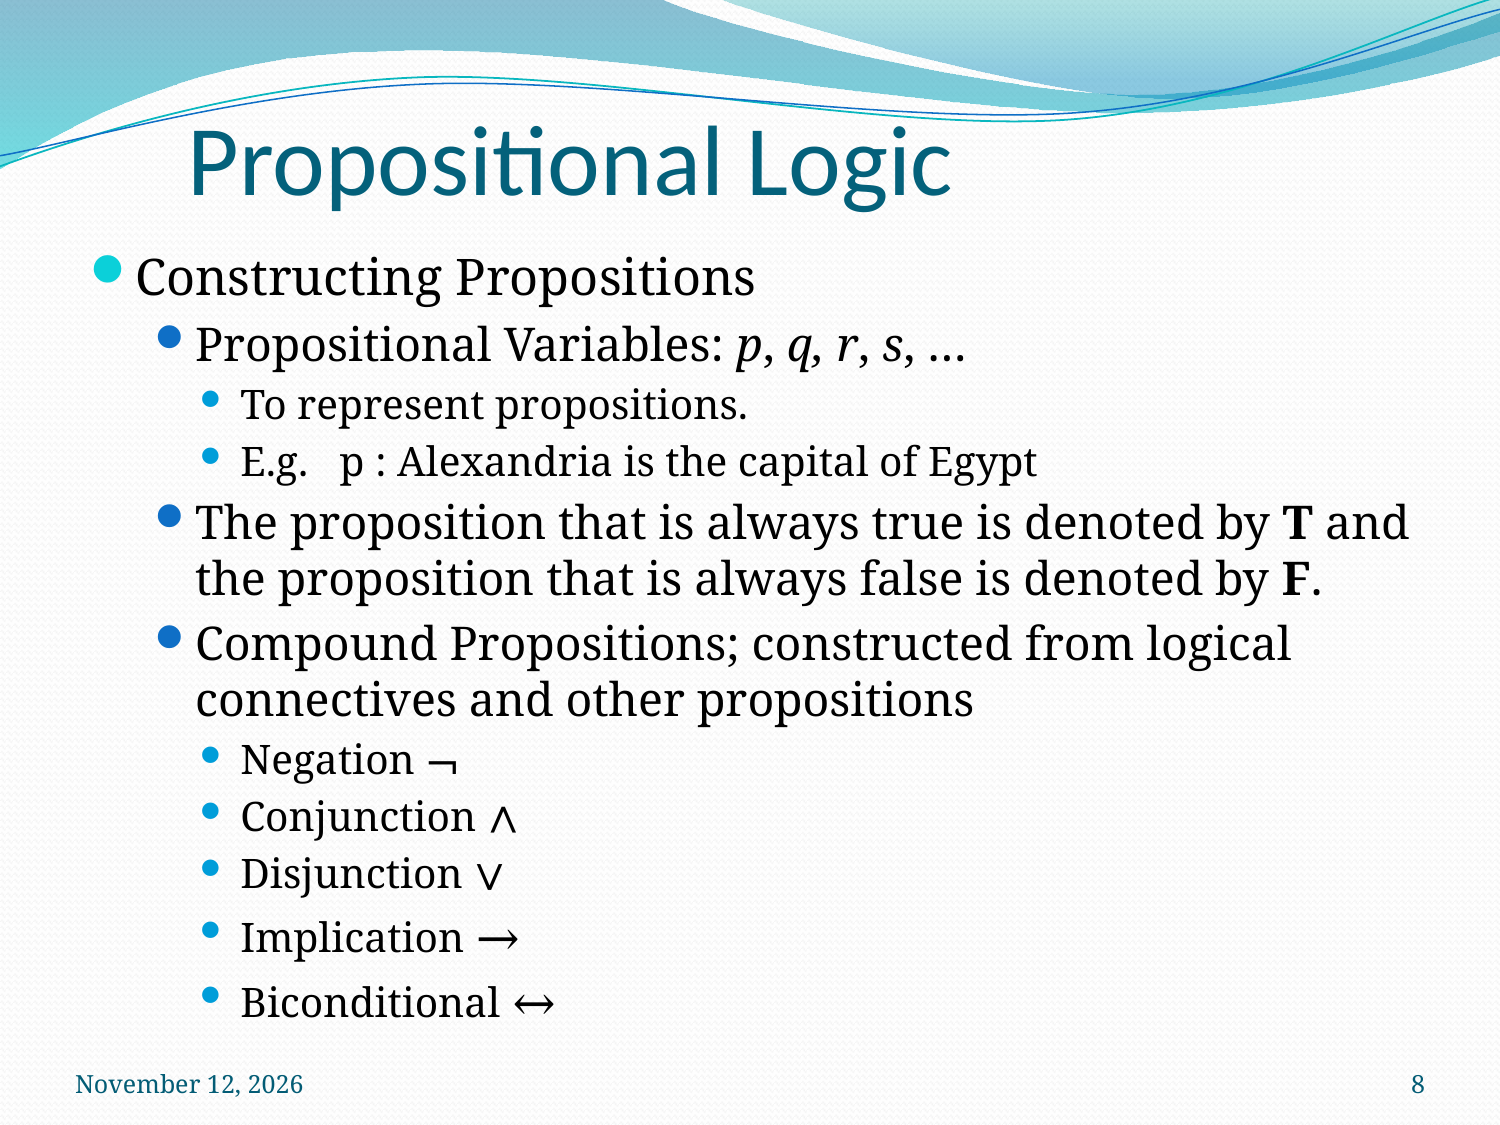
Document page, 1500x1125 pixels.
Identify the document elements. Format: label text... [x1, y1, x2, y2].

slide_number 8 [1299, 1042, 1425, 1103]
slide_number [75, 1042, 425, 1103]
list Constructing Propositions Propositional Variables: p, q, r, s, … To represent propositions. E.g. p : Alexandria is the capital of Egypt The proposition that is always true is denoted by T and the proposition that is always false is denoted by F. Compound Propositions; constructed from logical connectives and other propositions Negation ¬ Conjunction ∧ Disjunction ∨ Implication → Biconditional ↔ [75, 237, 1425, 1038]
title Propositional Logic [187, 87, 1500, 216]
